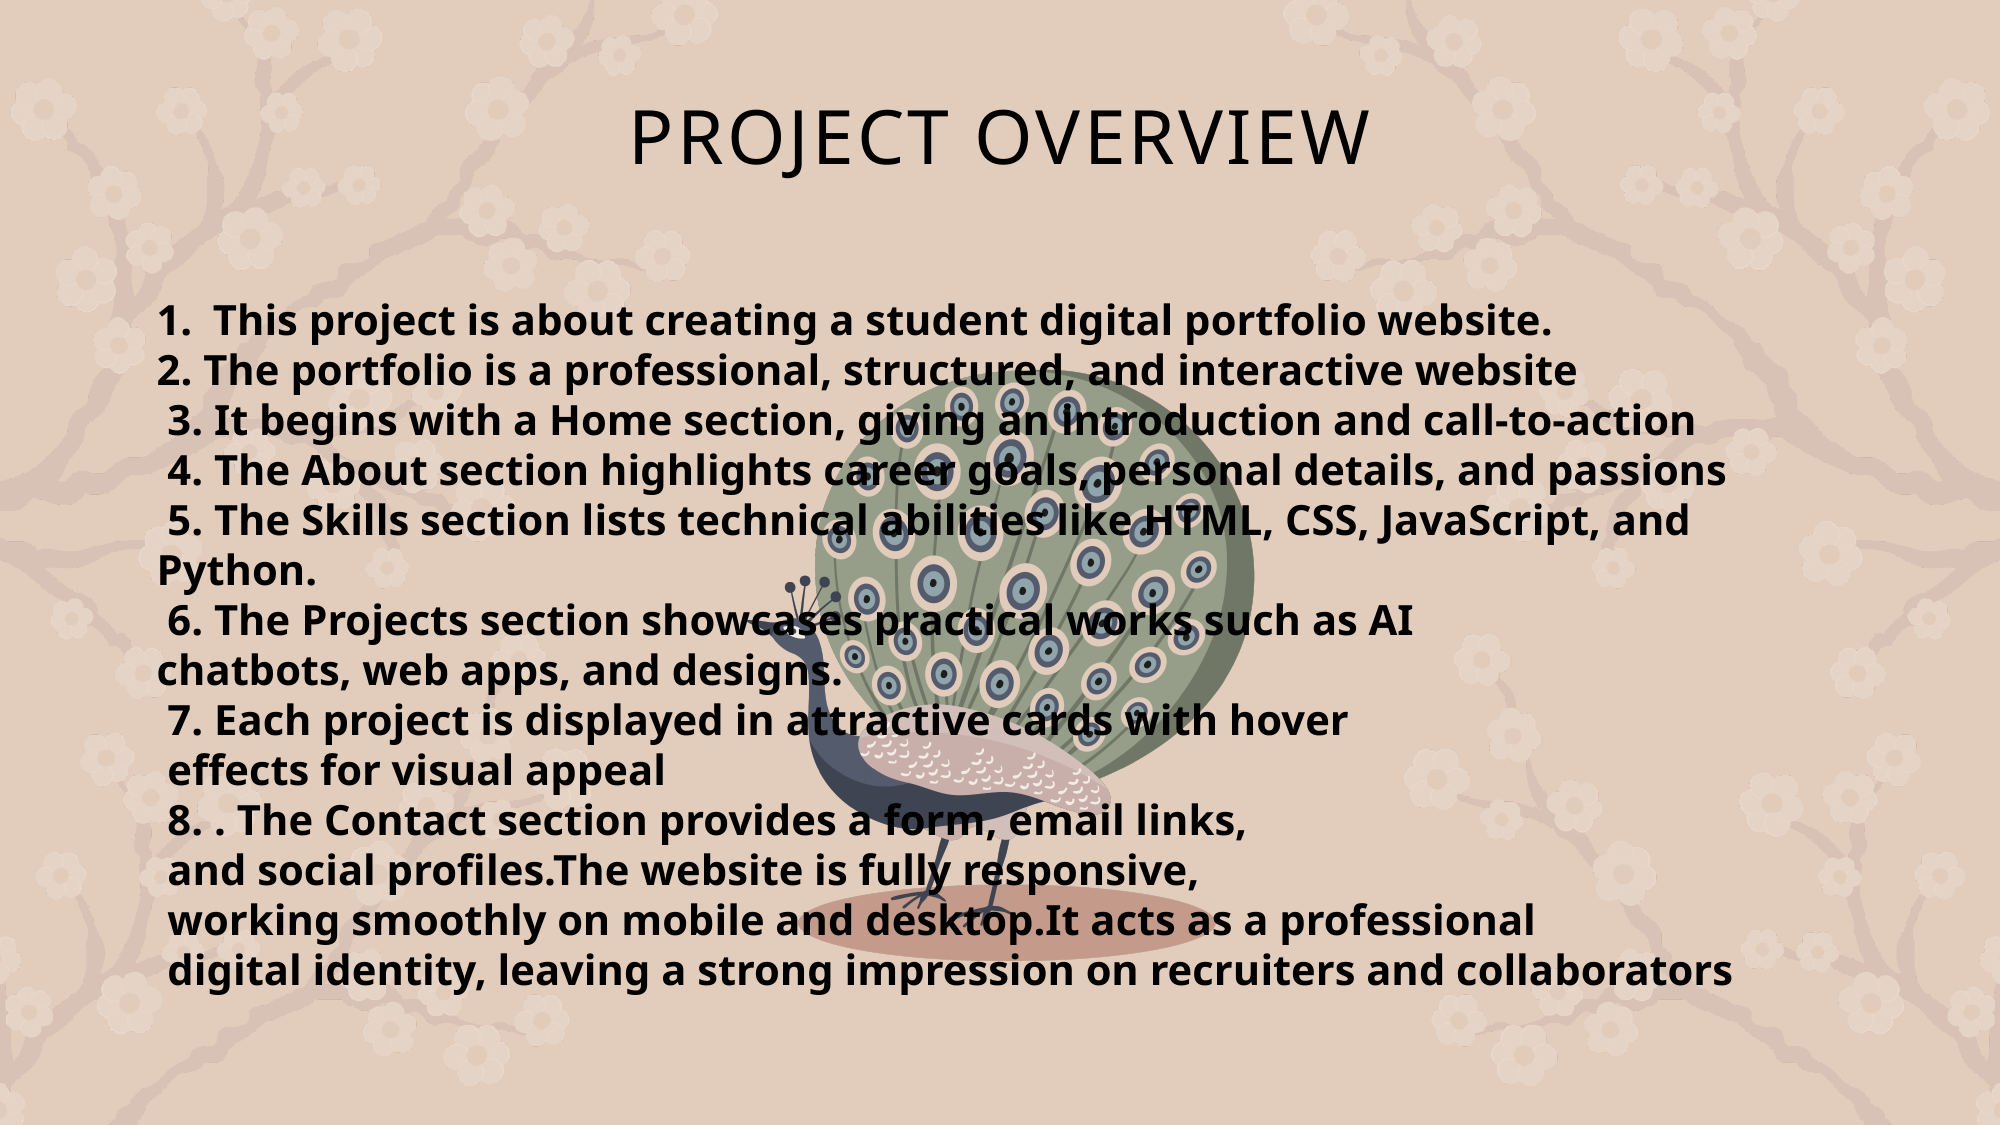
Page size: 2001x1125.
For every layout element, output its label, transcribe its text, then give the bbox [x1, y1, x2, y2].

title PROJECT OVERVIEW [142, 0, 1858, 280]
text_box This project is about creating a student digital portfolio website. 2. The portfolio is a professional, structured, and interactive website 3. It begins with a Home section, giving an introduction and call-to-action 4. The About section highlights career goals, personal details, and passions 5. The Skills section lists technical abilities like HTML, CSS, JavaScript, and Python. 6. The Projects section showcases practical works such as AI chatbots, web apps, and designs. 7. Each project is displayed in attractive cards with hover effects for visual appeal 8. . The Contact section provides a form, email links, and social profiles.The website is fully responsive, working smoothly on mobile and desktop.It acts as a professional digital identity, leaving a strong impression on recruiters and collaborators [141, 286, 2000, 1002]
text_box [730, 346, 1270, 961]
